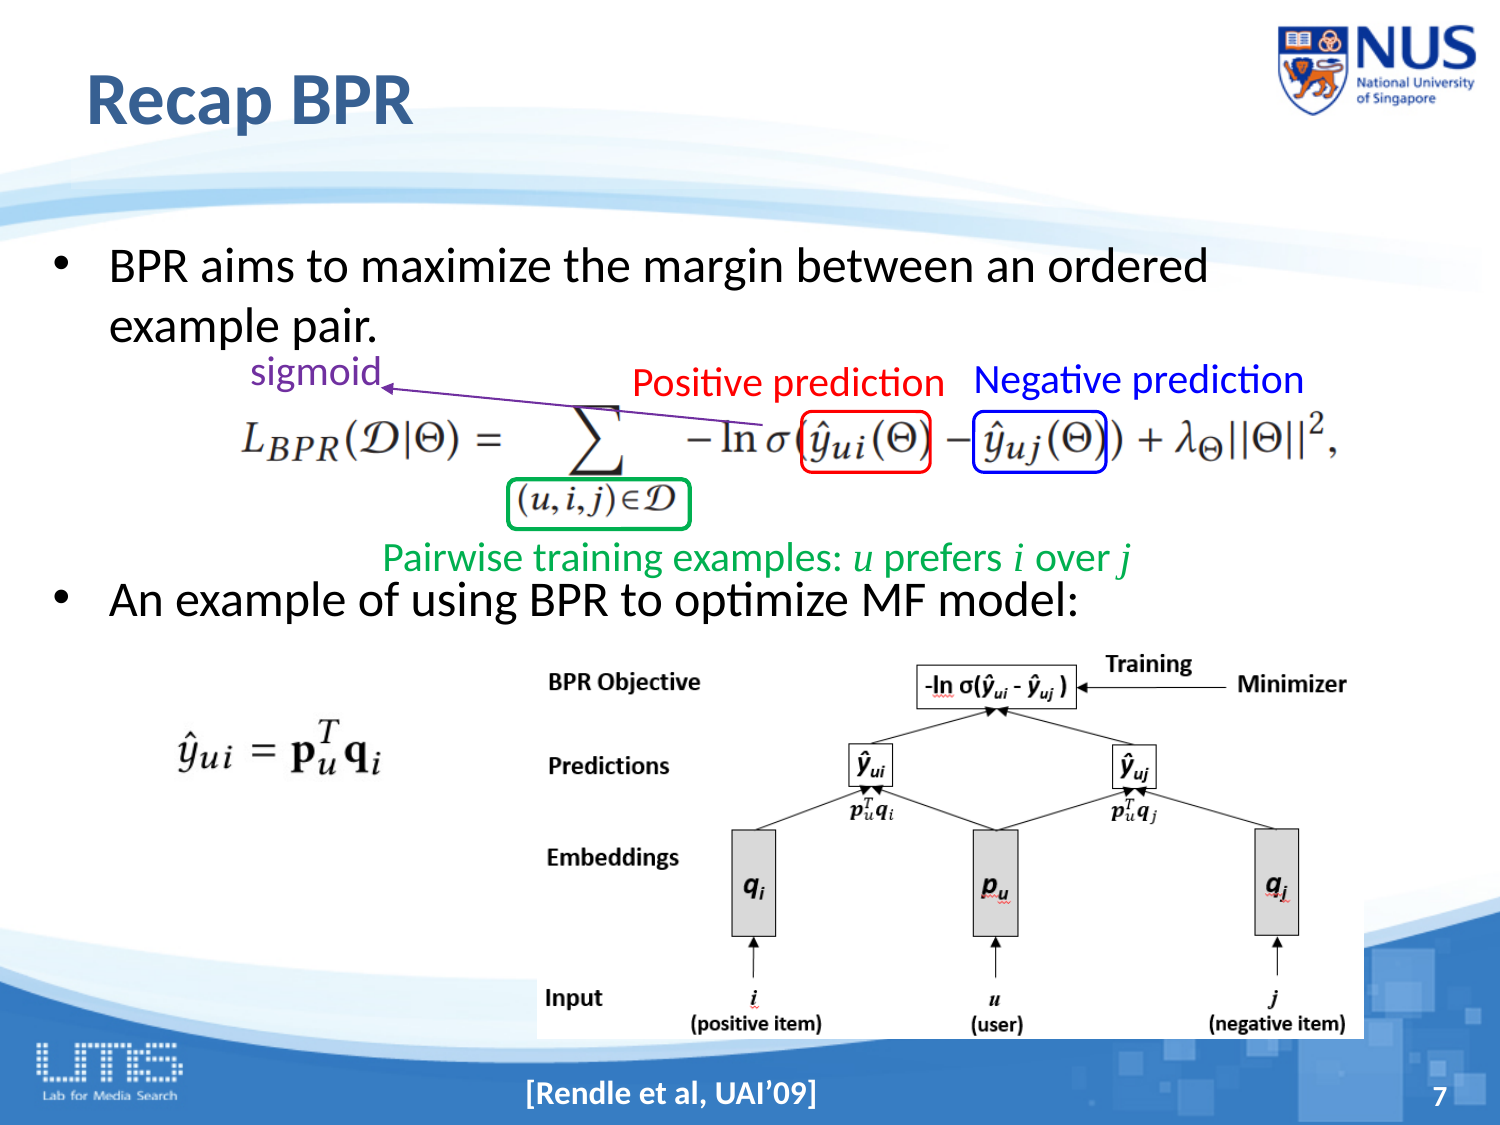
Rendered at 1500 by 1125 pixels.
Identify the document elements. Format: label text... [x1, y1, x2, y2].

title Recap BPR [71, 0, 1141, 189]
text_box Negative prediction [958, 344, 1320, 394]
picture [174, 712, 388, 782]
text_box sigmoid [235, 336, 398, 394]
slide_number 7 [1112, 1065, 1463, 1125]
text_box Positive prediction [617, 346, 958, 394]
picture [0, 0, 1500, 1125]
text_box [Rendle et al, UAI’09] [510, 1064, 833, 1119]
picture [537, 637, 1364, 1039]
text_box Pairwise training examples: u prefers i over j [367, 566, 1147, 587]
list BPR aims to maximize the margin between an ordered example pair. An example of using BPR to optimize MF model: [37, 224, 1388, 1066]
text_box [380, 387, 763, 426]
picture [235, 394, 1349, 523]
